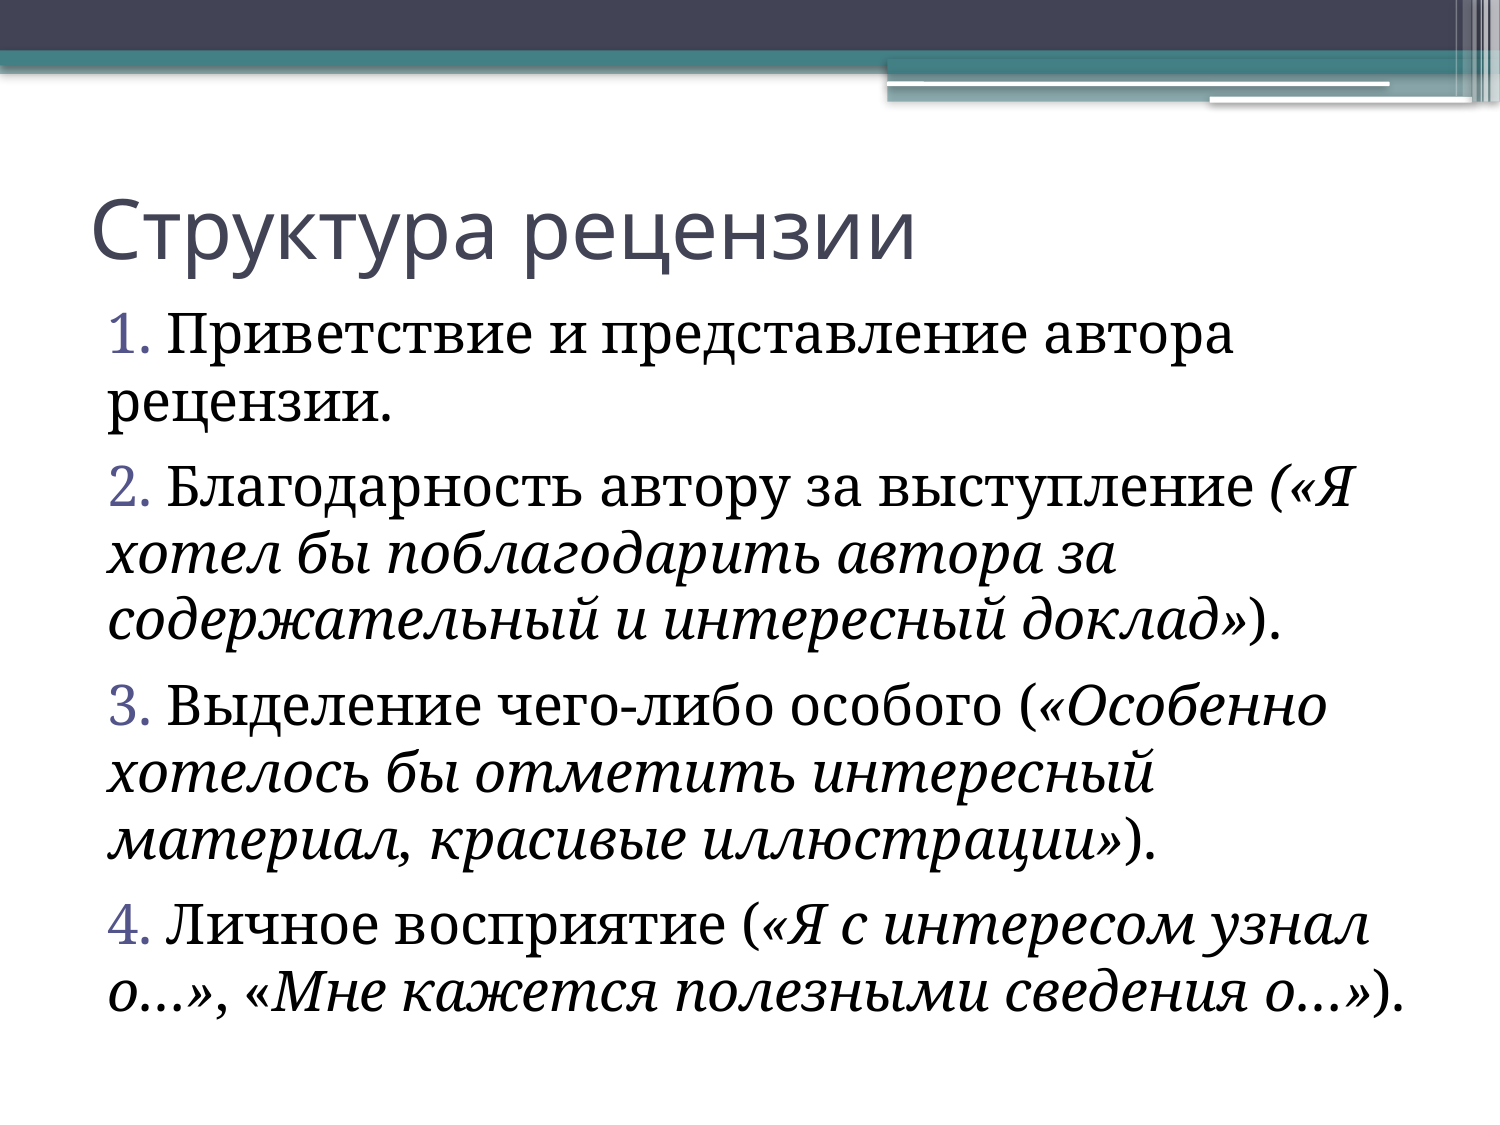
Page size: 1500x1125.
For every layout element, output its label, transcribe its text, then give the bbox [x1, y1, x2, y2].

title Структура рецензии [75, 149, 1425, 290]
list 1. Приветствие и представление автора рецензии. 2. Благодарность автору за выступление («Я хотел бы поблагодарить автора за содержательный и интересный доклад»). 3. Выделение чего-либо особого («Особенно хотелось бы отметить интересный материал, красивые иллюстрации»). 4. Личное восприятие («Я с интересом узнал о…», «Мне кажется полезными сведения о…»). [75, 290, 1425, 1094]
